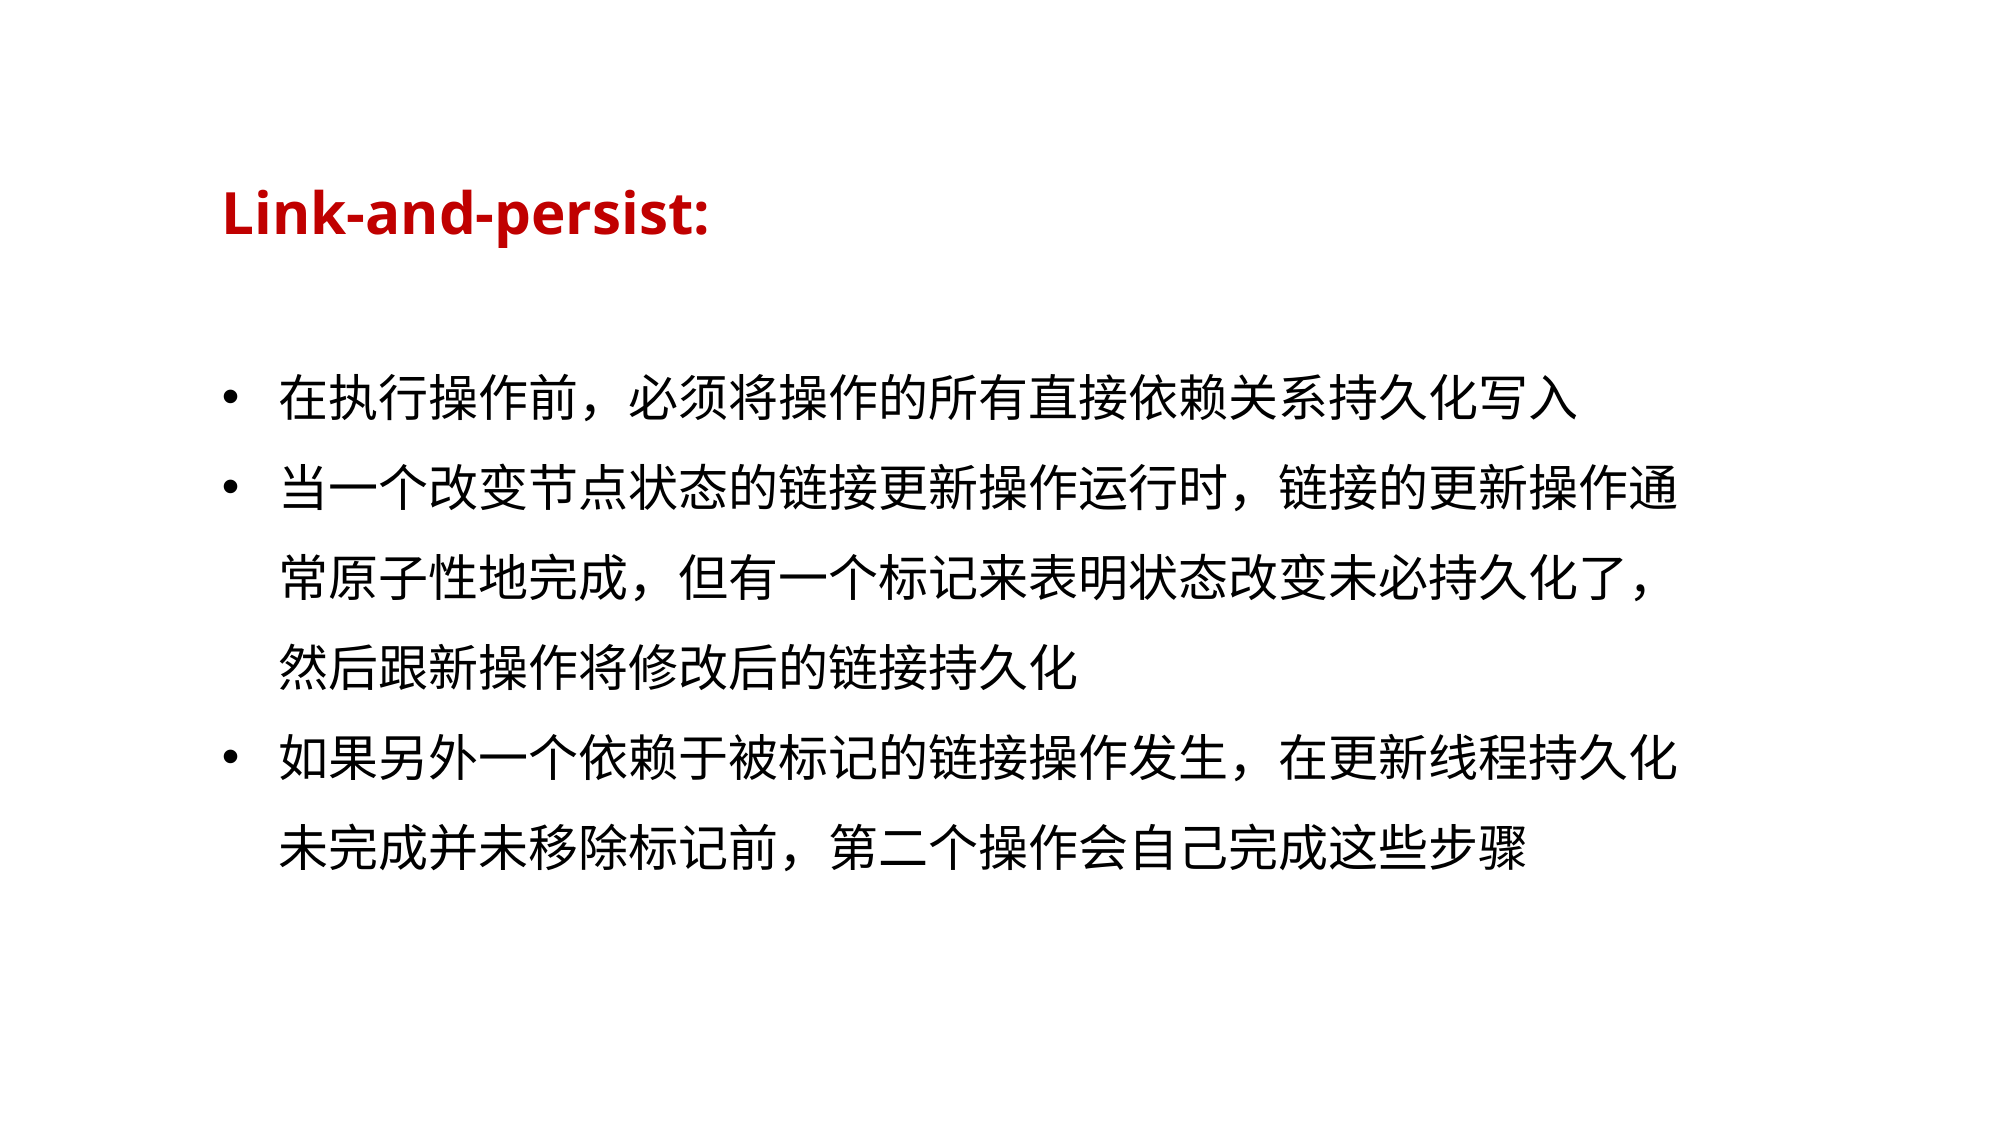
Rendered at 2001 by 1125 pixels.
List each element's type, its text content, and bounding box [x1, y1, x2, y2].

text_box Link-and-persist: 在执行操作前，必须将操作的所有直接依赖关系持久化写入 当一个改变节点状态的链接更新操作运行时，链接的更新操作通常原子性地完成，但有一个标记来表明状态改变未必持久化了，然后跟新操作将修改后的链接持久化 如果另外一个依赖于被标记的链接操作发生，在更新线程持久化未完成并未移除标记前，第二个操作会自己完成这些步骤 [207, 134, 1710, 884]
